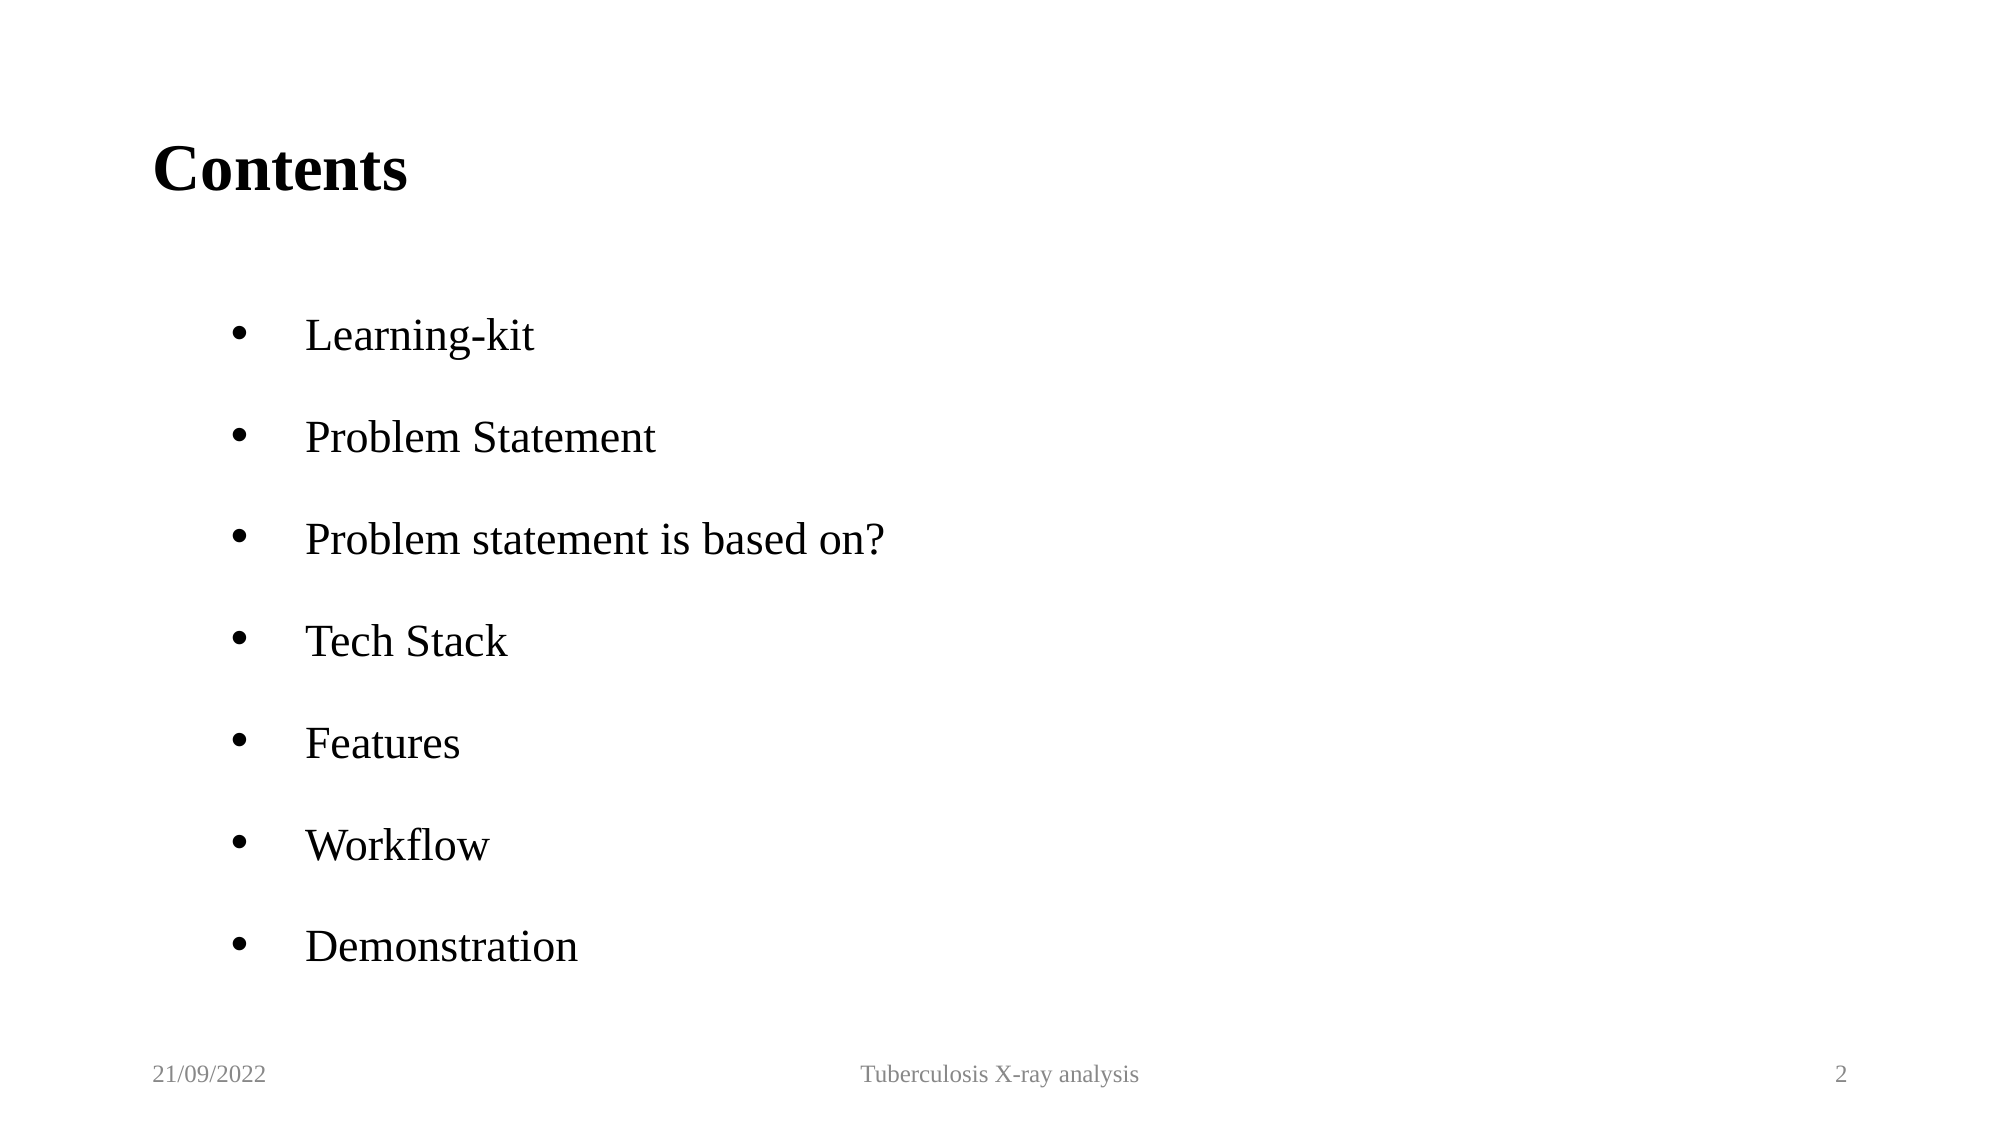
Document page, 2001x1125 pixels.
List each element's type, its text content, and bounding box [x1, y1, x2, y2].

footer Tuberculosis X-ray analysis [662, 1042, 1338, 1103]
slide_number 2 [1412, 1042, 1863, 1103]
list Learning-kit Problem Statement Problem statement is based on? Tech Stack Features Workflow Demonstration [191, 269, 1917, 984]
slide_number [137, 1042, 588, 1103]
title Contents [137, 59, 1863, 278]
